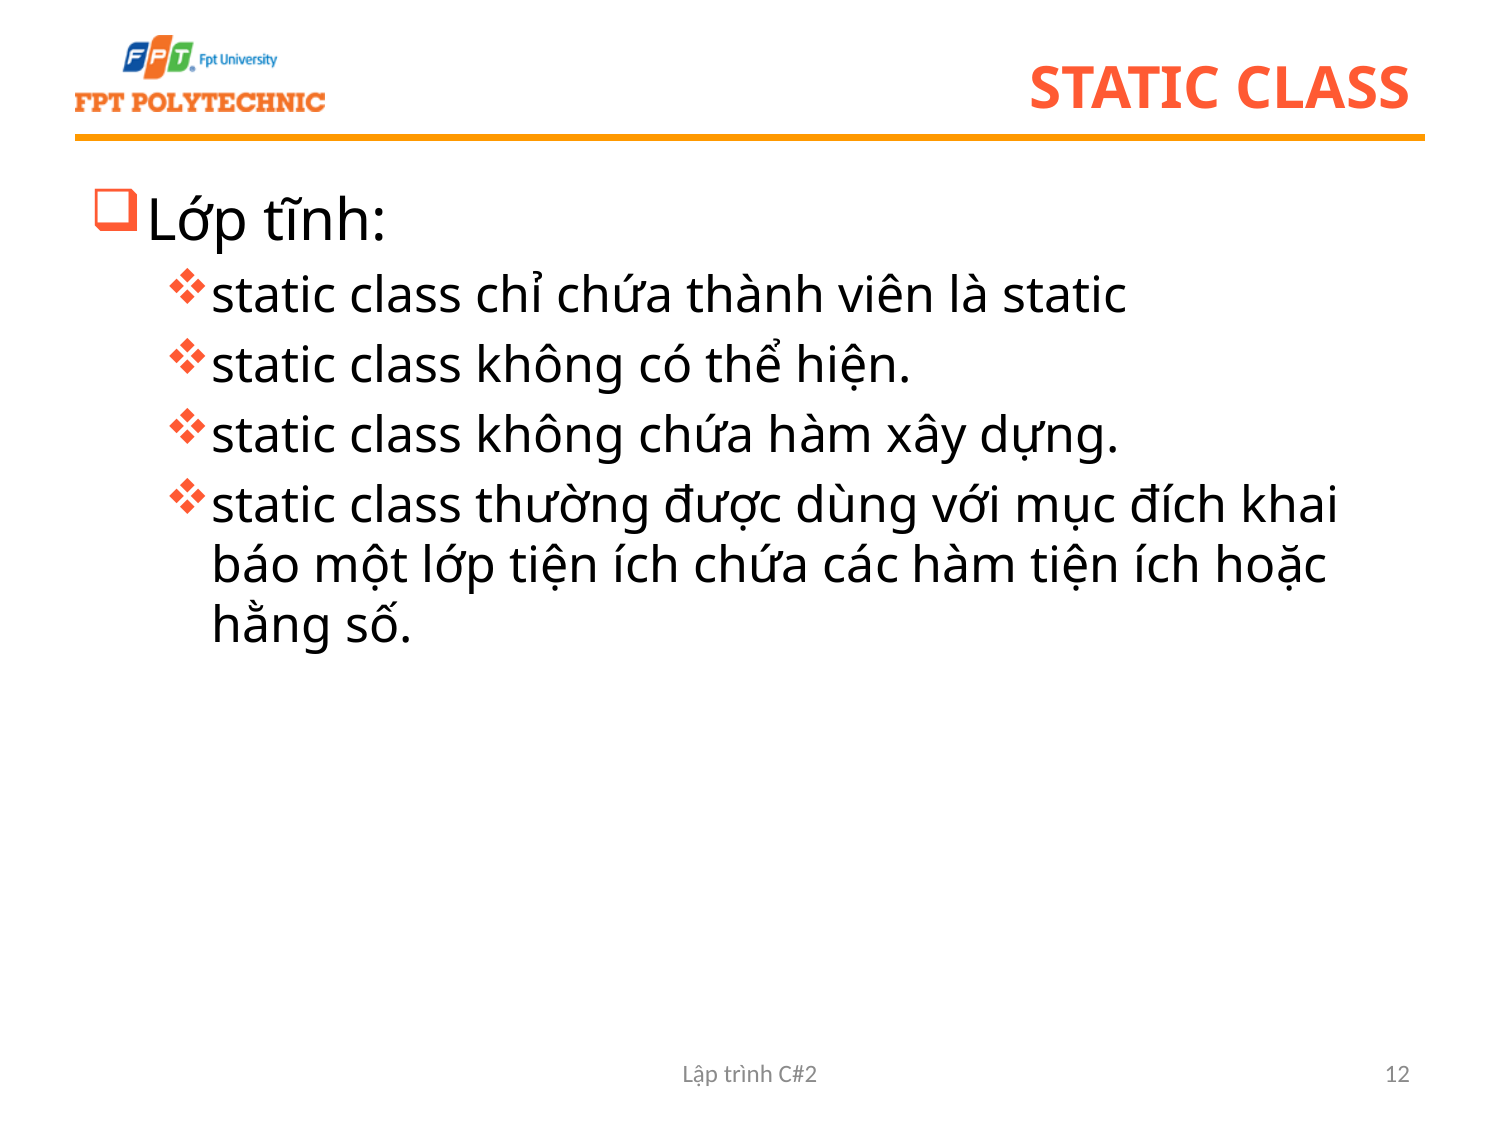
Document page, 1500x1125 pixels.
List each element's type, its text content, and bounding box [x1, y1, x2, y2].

list Lớp tĩnh: static class chỉ chứa thành viên là static static class không có thể hiện. static class không chứa hàm xây dựng. static class thường được dùng với mục đích khai báo một lớp tiện ích chứa các hàm tiện ích hoặc hằng số. [75, 174, 1425, 1038]
title Static class [337, 45, 1425, 125]
picture [75, 35, 325, 112]
footer Lập trình C#2 [512, 1042, 988, 1103]
slide_number 12 [1074, 1042, 1425, 1103]
